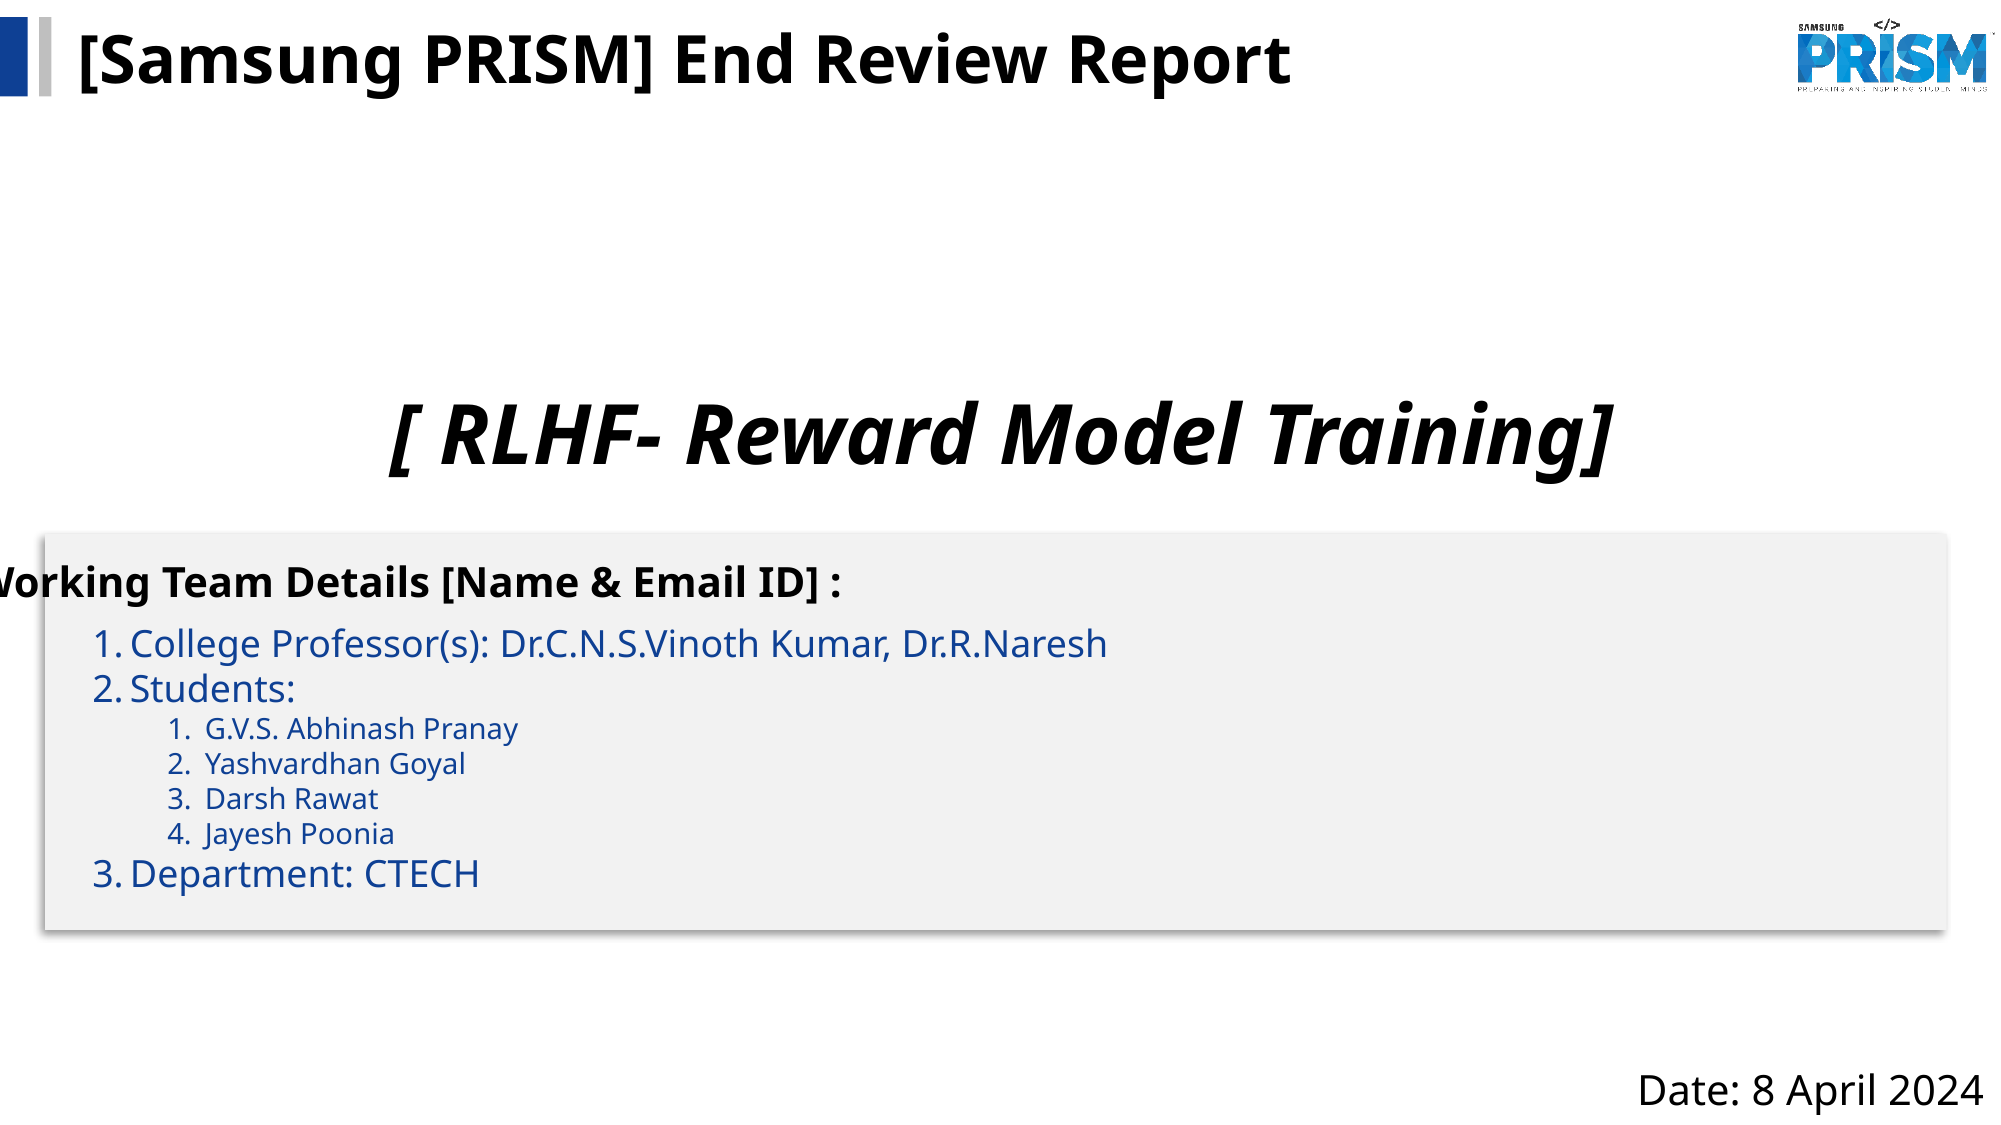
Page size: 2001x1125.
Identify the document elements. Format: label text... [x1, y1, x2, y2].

text_box [38, 16, 52, 97]
text_box [Samsung PRISM] End Review Report [62, 9, 1605, 105]
text_box Date: 8 April 2024 [1622, 1056, 2000, 1121]
picture [1794, 17, 2000, 96]
text_box [0, 16, 29, 97]
text_box [44, 533, 1948, 931]
text_box [ RLHF- Reward Model Training] [230, 374, 1774, 489]
text_box College Professor(s): Dr.C.N.S.Vinoth Kumar, Dr.R.Naresh Students: G.V.S. Abhinash Pranay Yashvardhan Goyal Darsh Rawat Jayesh Poonia Department: CTECH [77, 612, 1865, 903]
text_box Working Team Details [Name & Email ID] : [0, 548, 858, 614]
